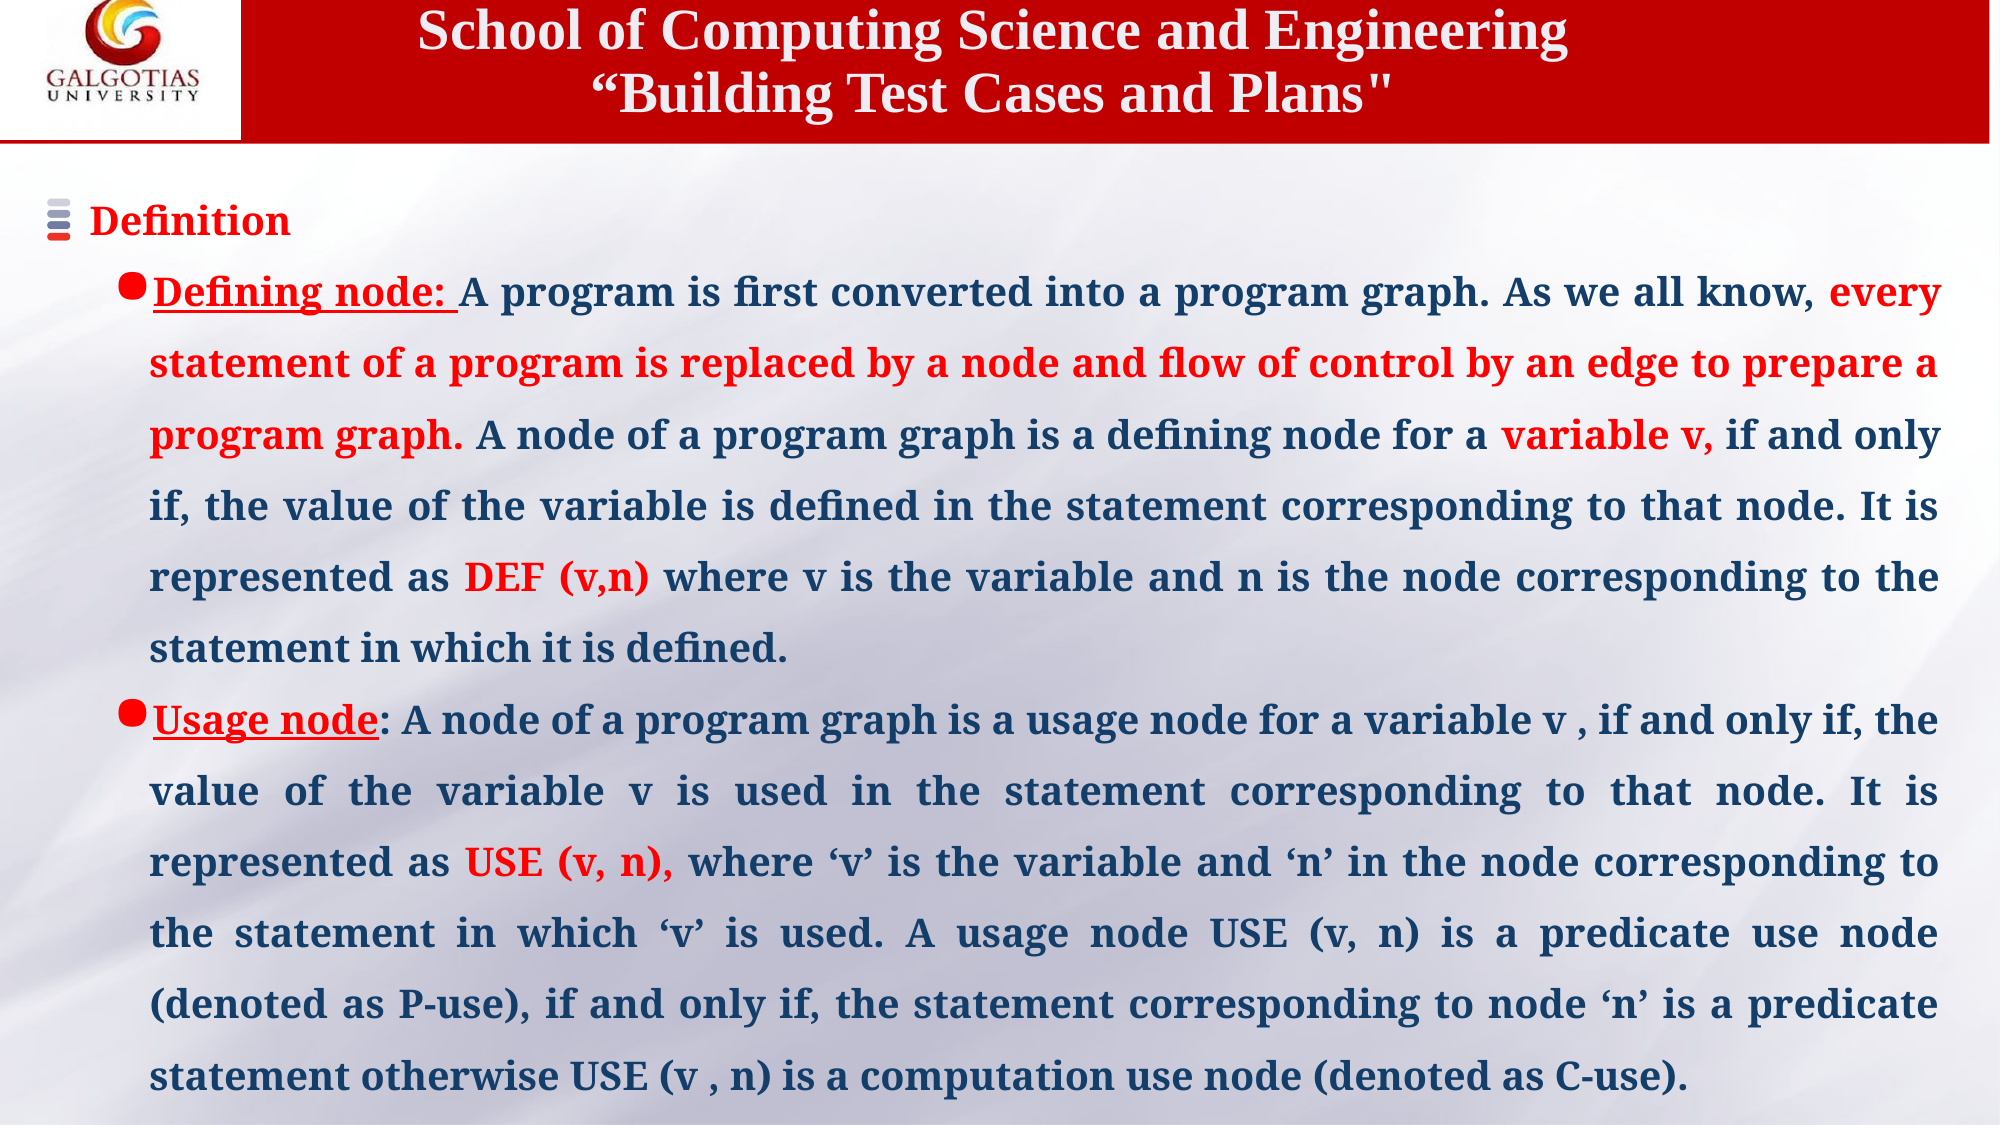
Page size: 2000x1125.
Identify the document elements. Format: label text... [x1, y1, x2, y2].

list Definition Defining node: A program is first converted into a program graph. As we all know, every statement of a program is replaced by a node and flow of control by an edge to prepare a program graph. A node of a program graph is a defining node for a variable v, if and only if, the value of the variable is defined in the statement corresponding to that node. It is represented as DEF (v,n) where v is the variable and n is the node corresponding to the statement in which it is defined. Usage node: A node of a program graph is a usage node for a variable v , if and only if, the value of the variable v is used in the statement corresponding to that node. It is represented as USE (v, n), where ‘v’ is the variable and ‘n’ in the node corresponding to the statement in which ‘v’ is used. A usage node USE (v, n) is a predicate use node (denoted as P-use), if and only if, the statement corresponding to node ‘n’ is a predicate statement otherwise USE (v , n) is a computation use node (denoted as C-use). [31, 164, 1957, 1078]
text_box School of Computing Science and Engineering “Building Test Cases and Plans" [244, 0, 1990, 144]
picture [0, 0, 241, 140]
picture [0, 0, 2000, 1125]
